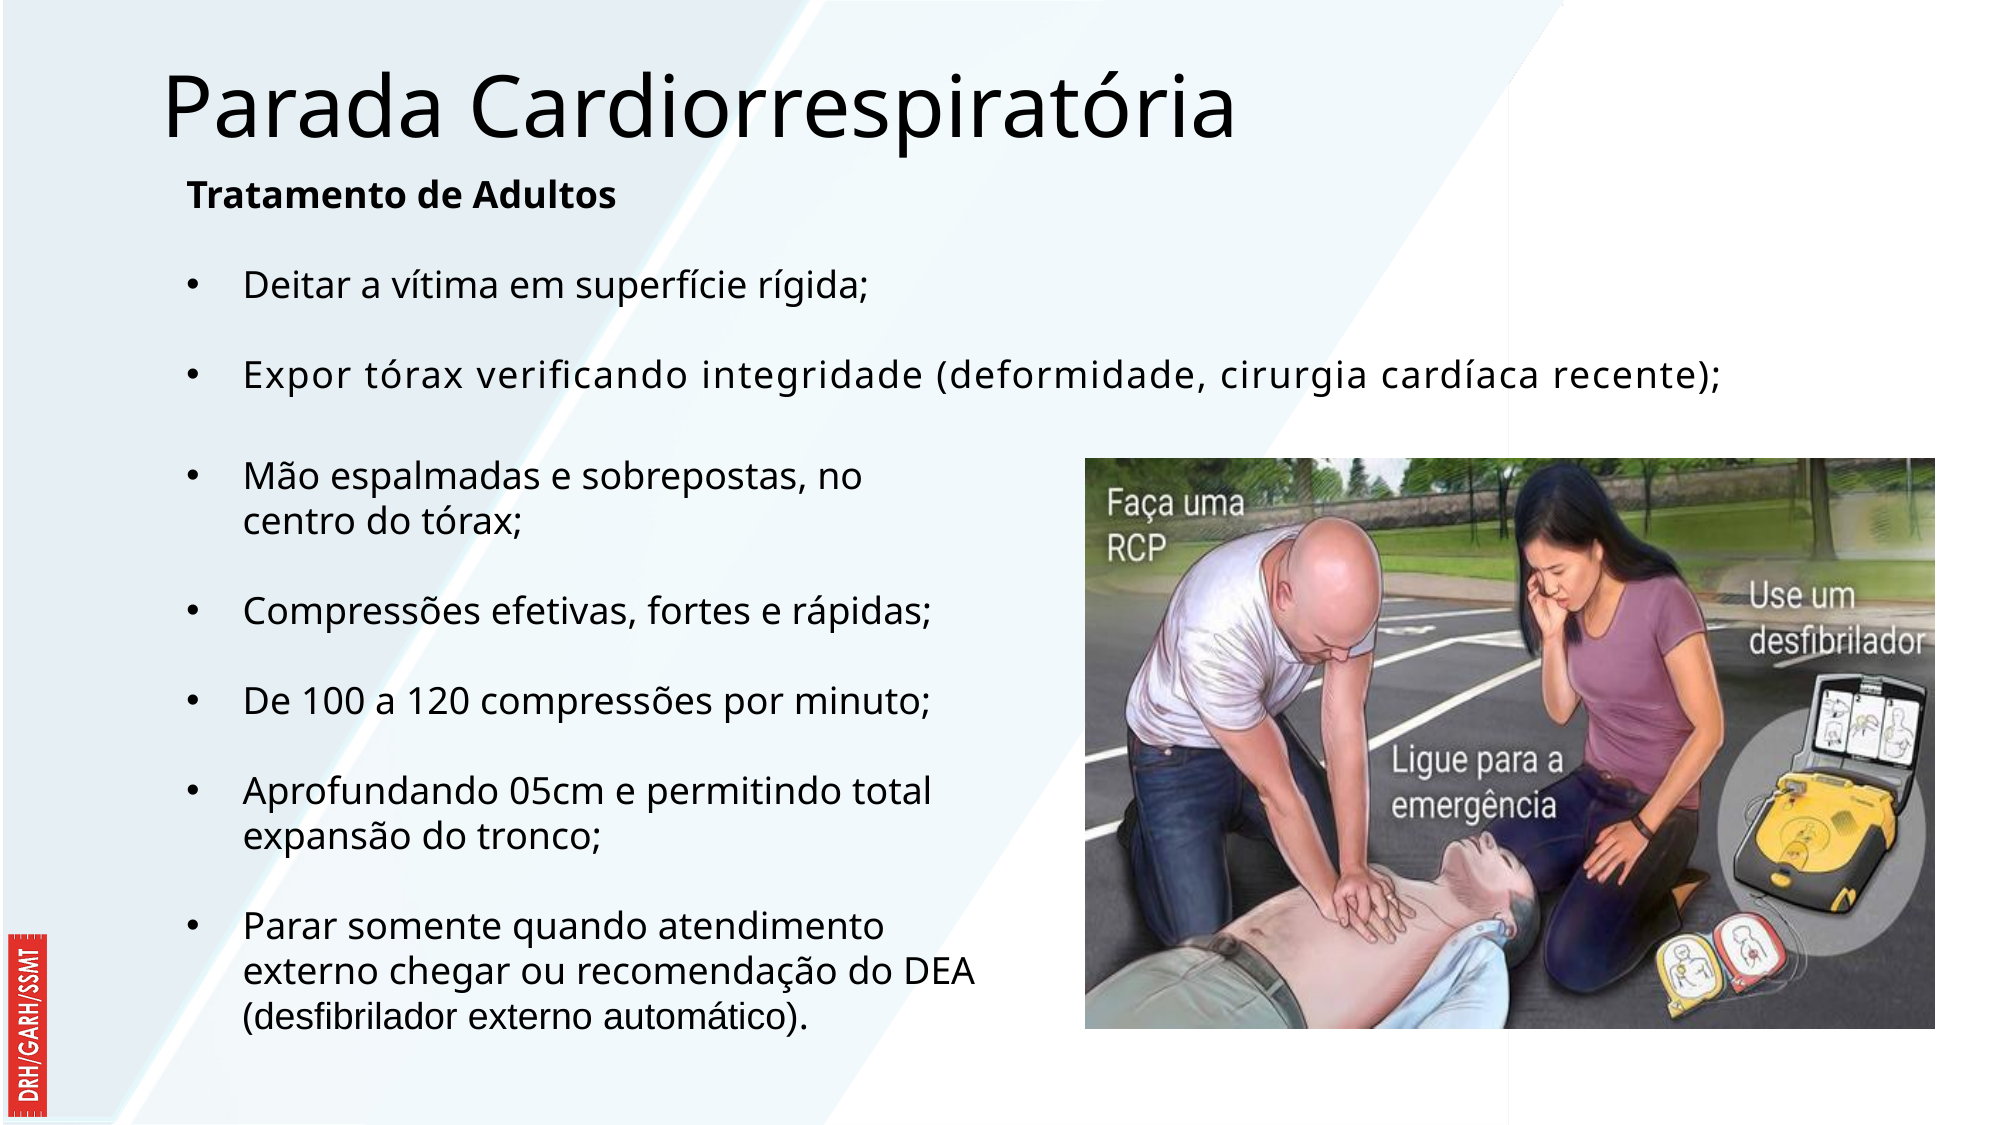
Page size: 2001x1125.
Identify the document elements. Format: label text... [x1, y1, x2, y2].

text_box Tratamento de Adultos Deitar a vítima em superfície rígida; Expor tórax verificando integridade (deformidade, cirurgia cardíaca recente); [171, 163, 1935, 404]
text_box Parada Cardiorrespiratória [146, 56, 1760, 164]
text_box Mão espalmadas e sobrepostas, no centro do tórax; Compressões efetivas, fortes e rápidas; De 100 a 120 compressões por minuto; Aprofundando 05cm e permitindo total expansão do tronco; Parar somente quando atendimento externo chegar ou recomendação do DEA (desfibrilador externo automático). [171, 404, 992, 1045]
picture [0, 0, 1935, 1125]
